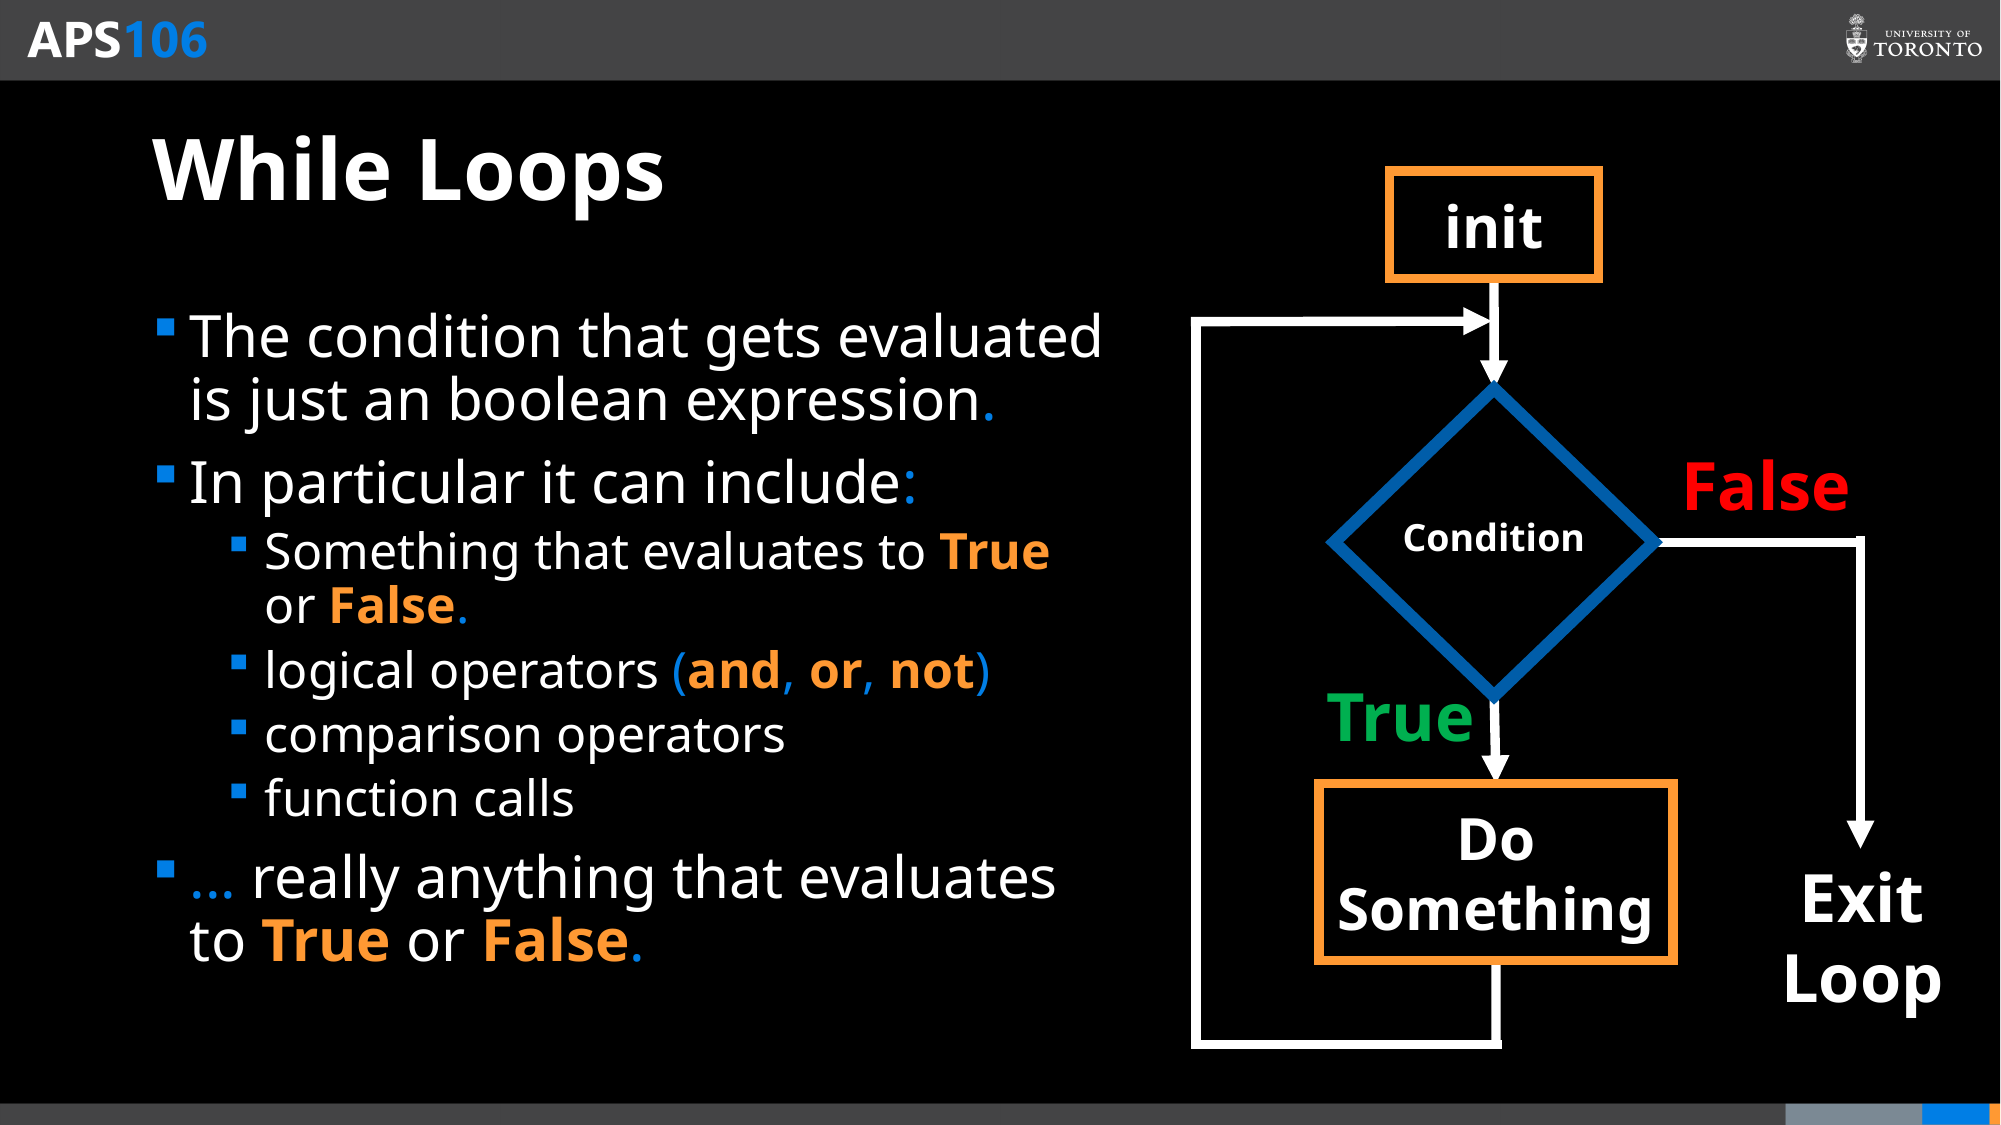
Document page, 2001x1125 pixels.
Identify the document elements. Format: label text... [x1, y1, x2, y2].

text_box Exit Loop [1766, 848, 1959, 1024]
text_box [1332, 387, 1656, 698]
text_box True [1311, 666, 1490, 762]
text_box Do Something [1318, 783, 1674, 961]
title While Loops [137, 119, 1863, 227]
text_box init [1388, 170, 1600, 280]
picture [0, 0, 2001, 1125]
text_box False [1666, 435, 1866, 531]
list The condition that gets evaluated is just an boolean expression. In particular it can include: Something that evaluates to True or False. logical operators (and, or, not) comparison operators function calls ... really anything that evaluates to True or False. [137, 299, 1129, 1093]
